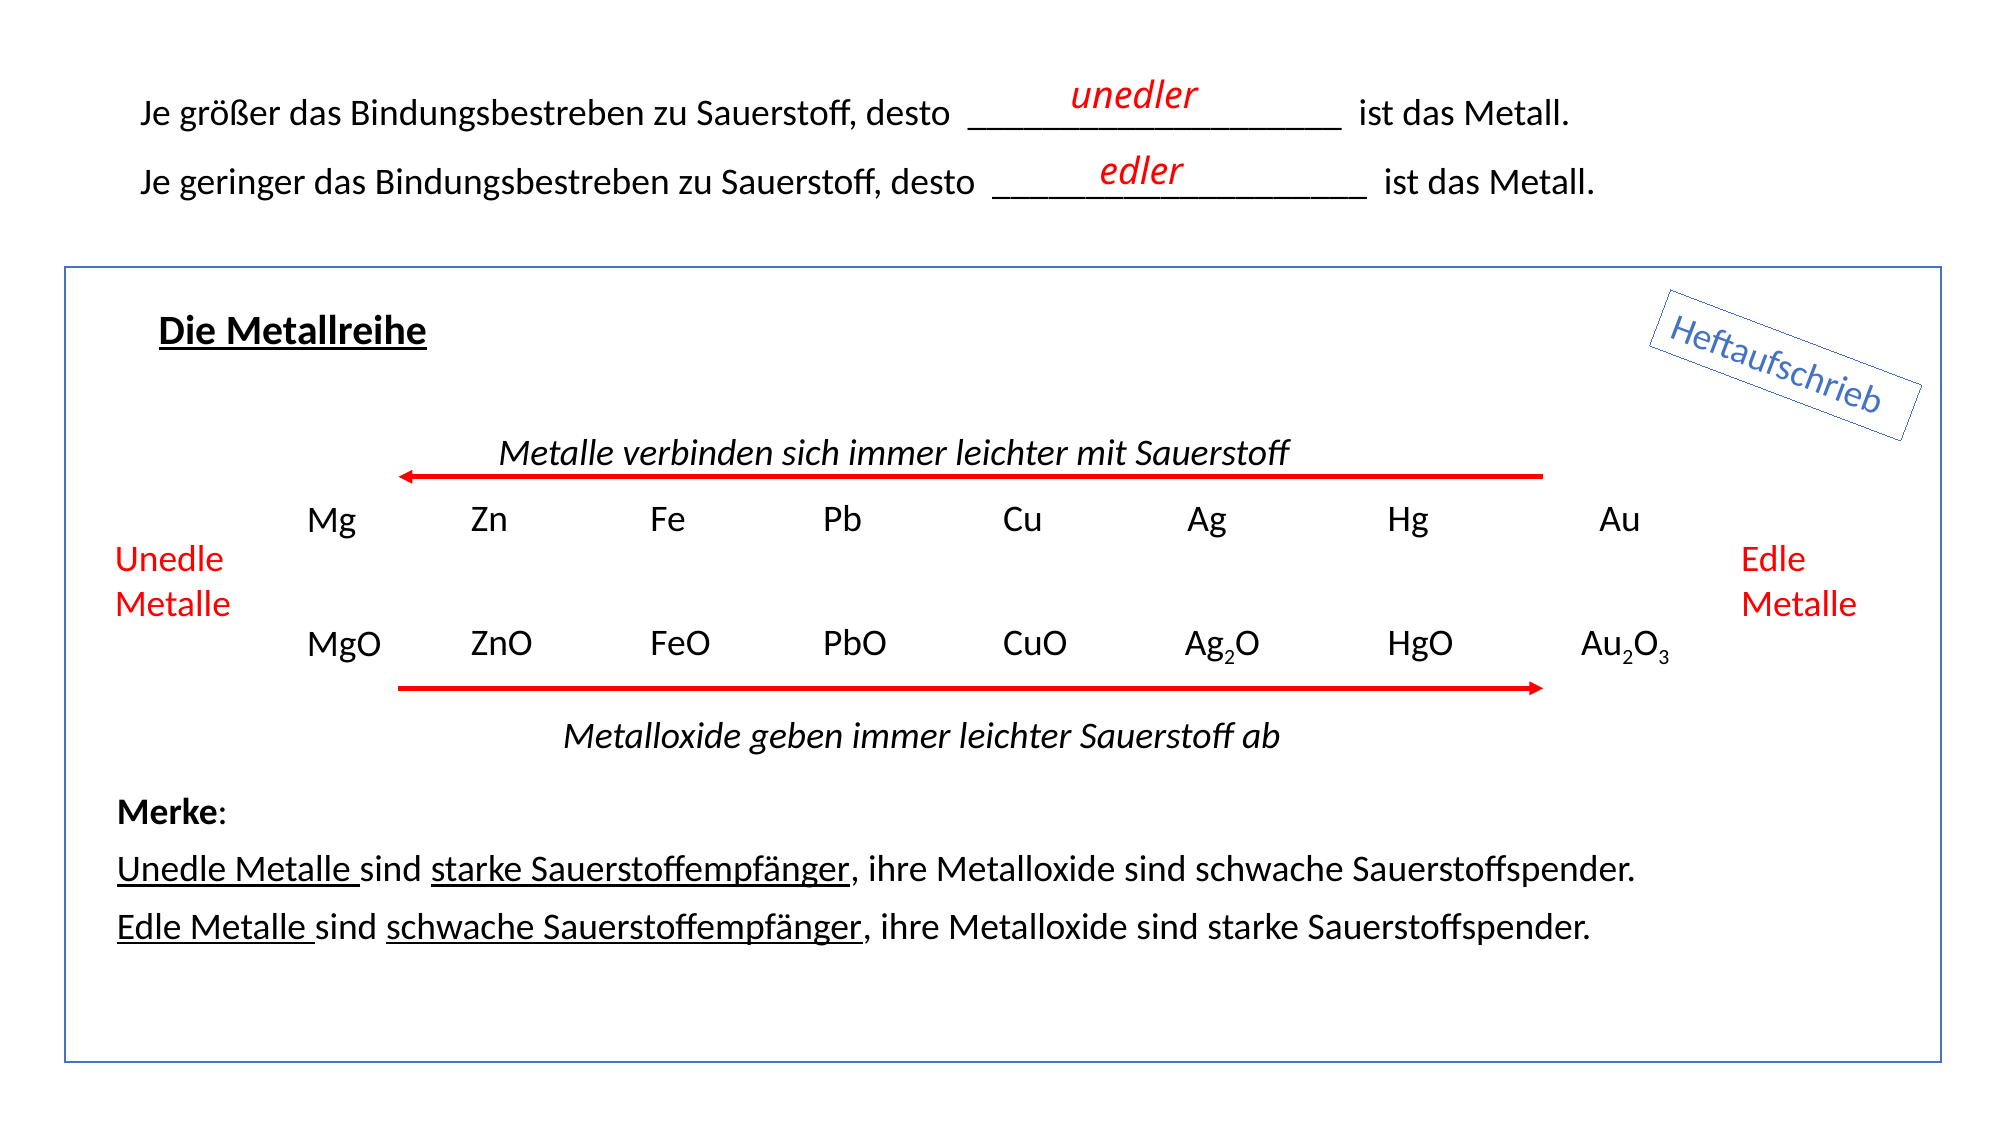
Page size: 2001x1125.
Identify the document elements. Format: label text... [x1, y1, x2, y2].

text_box Heftaufschrieb [1649, 289, 1922, 441]
text_box Je größer das Bindungsbestreben zu Sauerstoff, desto ____________________ ist das Metall. Je geringer das Bindungsbestreben zu Sauerstoff, desto ____________________ ist das Metall. [125, 82, 1664, 210]
text_box edler [1084, 139, 1291, 192]
text_box unedler [1055, 63, 1262, 115]
text_box [64, 266, 1942, 1063]
